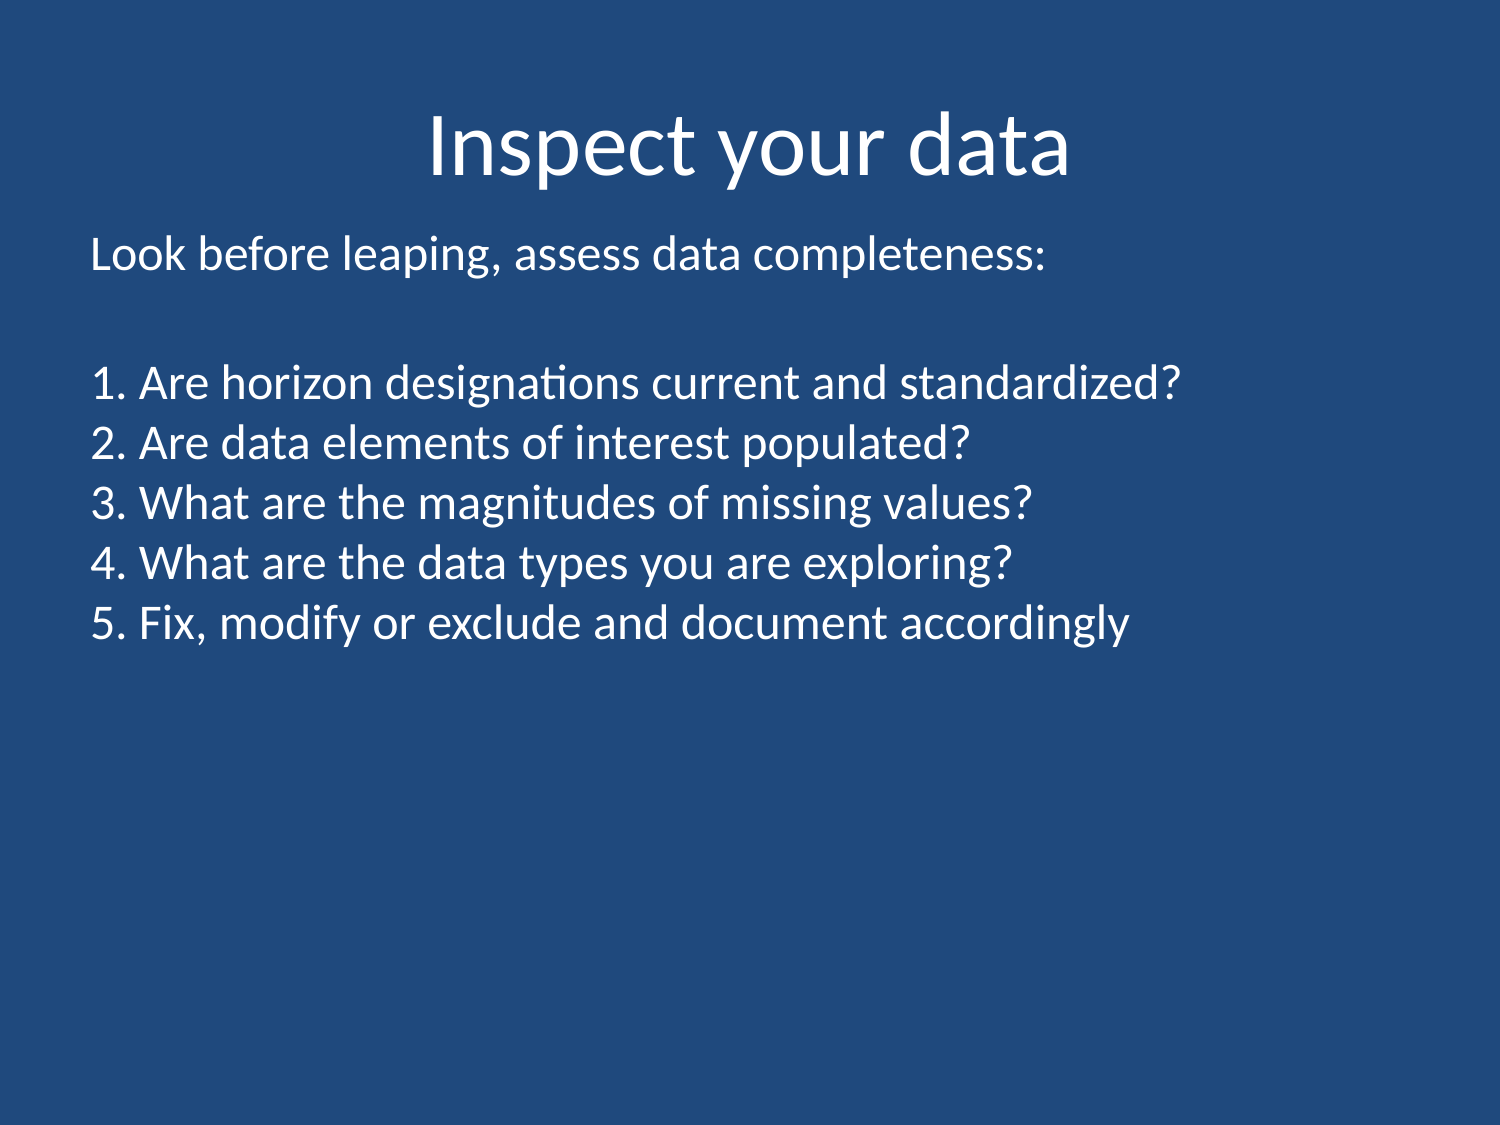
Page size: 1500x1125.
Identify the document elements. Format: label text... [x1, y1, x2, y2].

list Look before leaping, assess data completeness: 1. Are horizon designations current and standardized? 2. Are data elements of interest populated? 3. What are the magnitudes of missing values? 4. What are the data types you are exploring? 5. Fix, modify or exclude and document accordingly [75, 212, 1425, 1000]
title Inspect your data [75, 45, 1425, 212]
